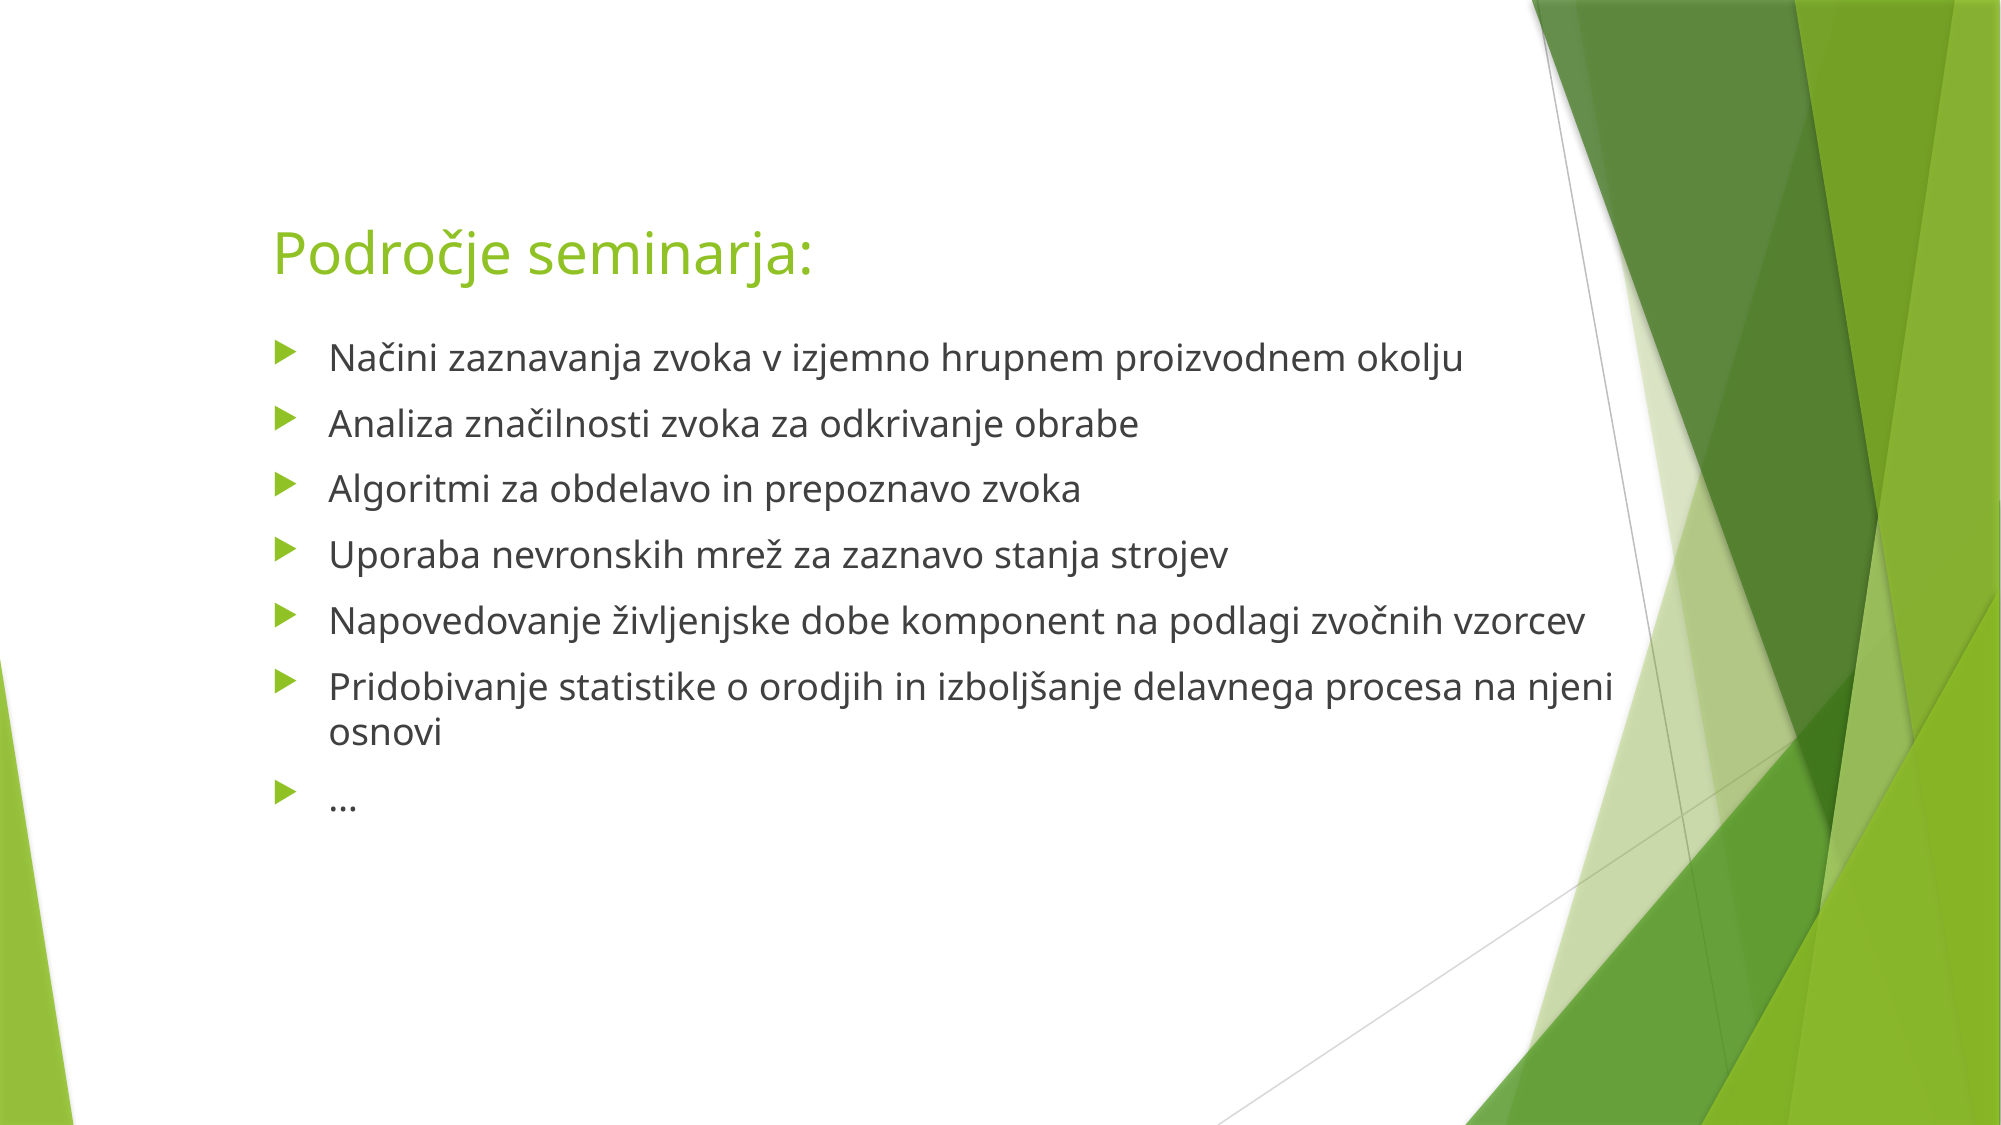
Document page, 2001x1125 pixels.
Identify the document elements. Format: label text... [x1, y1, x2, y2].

title Področje seminarja: [257, 208, 850, 326]
list Načini zaznavanja zvoka v izjemno hrupnem proizvodnem okolju Analiza značilnosti zvoka za odkrivanje obrabe Algoritmi za obdelavo in prepoznavo zvoka Uporaba nevronskih mrež za zaznavo stanja strojev Napovedovanje življenjske dobe komponent na podlagi zvočnih vzorcev Pridobivanje statistike o orodjih in izboljšanje delavnega procesa na njeni osnovi … [257, 326, 1668, 963]
